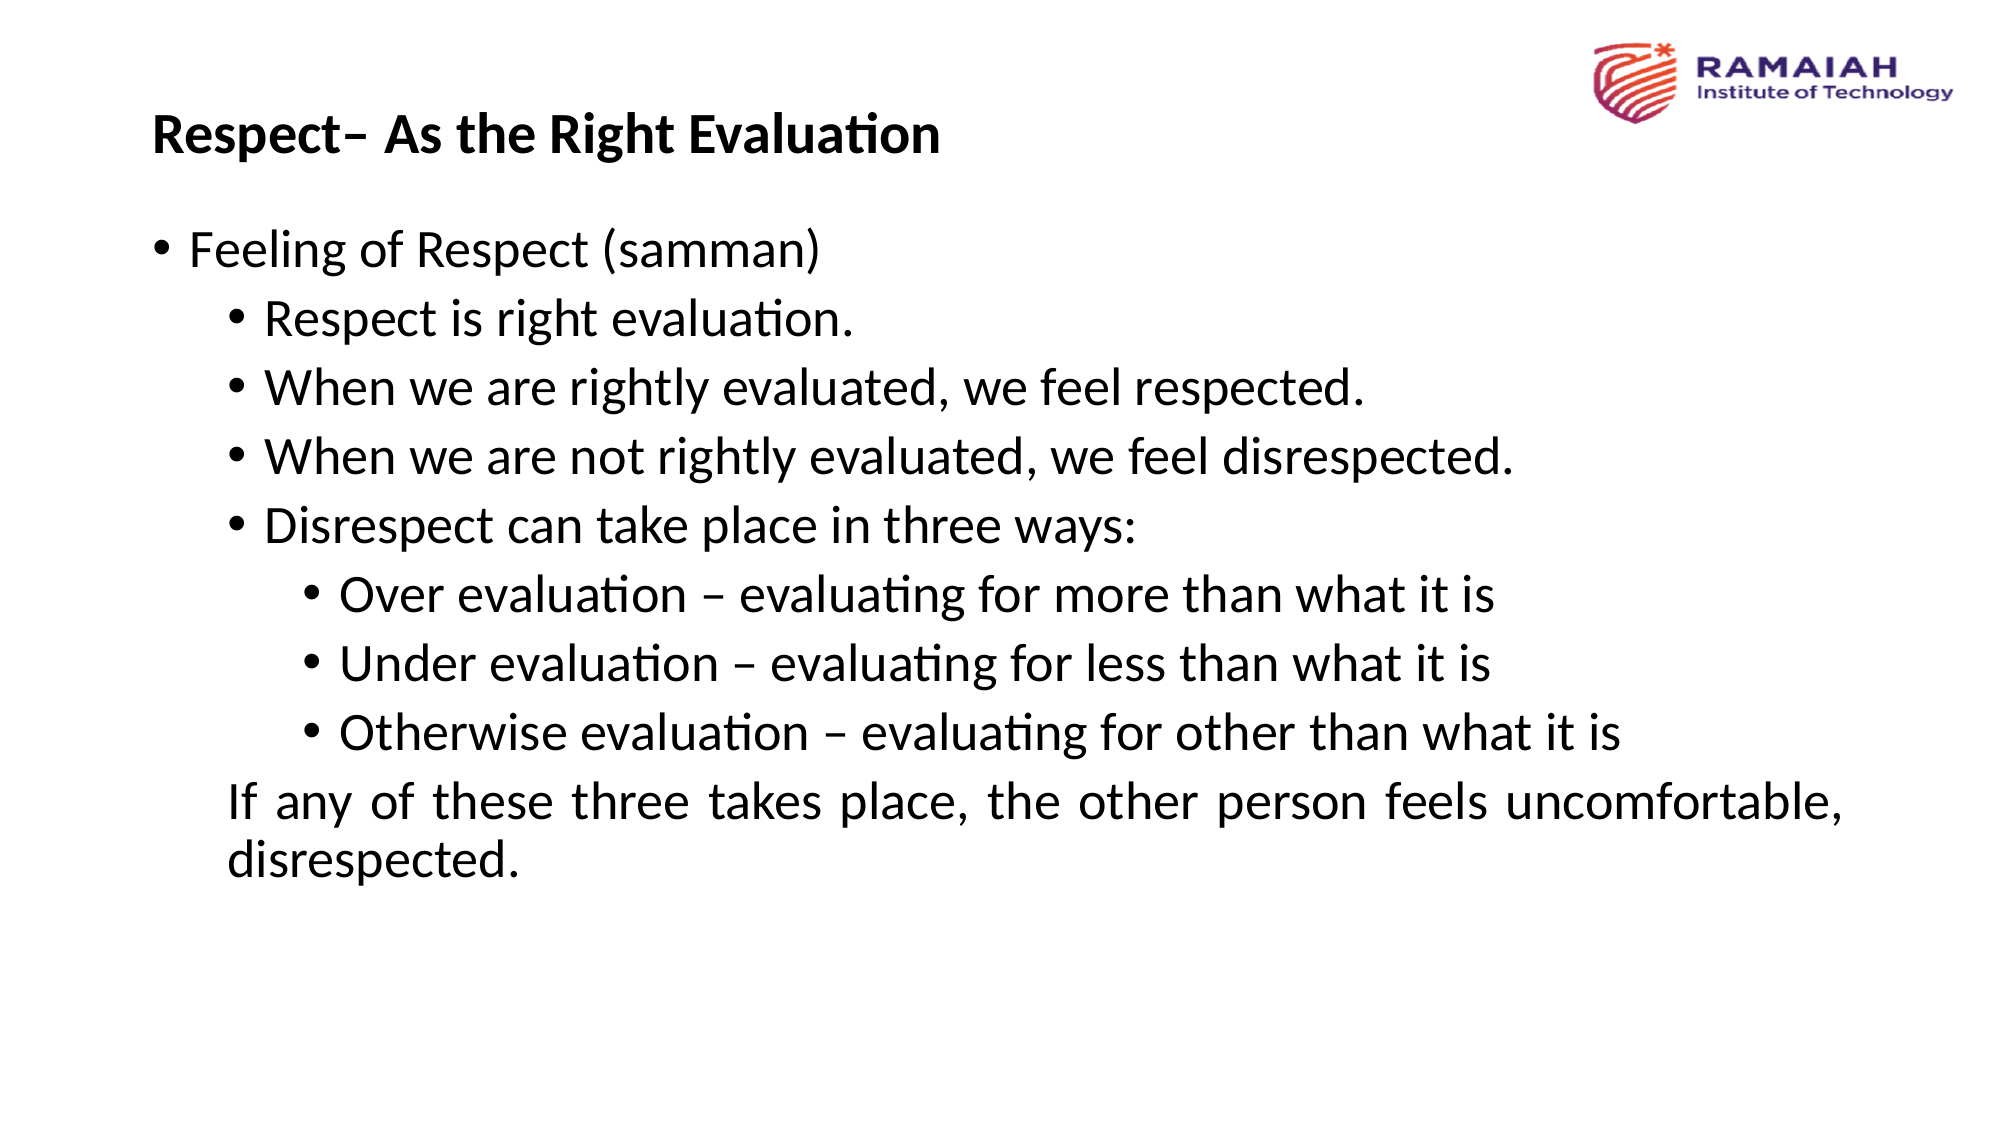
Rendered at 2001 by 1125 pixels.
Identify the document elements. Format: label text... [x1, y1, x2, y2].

title Respect– As the Right Evaluation [137, 59, 1863, 209]
picture [1550, 0, 2000, 152]
list Feeling of Respect (samman) Respect is right evaluation. When we are rightly evaluated, we feel respected. When we are not rightly evaluated, we feel disrespected. Disrespect can take place in three ways: Over evaluation – evaluating for more than what it is Under evaluation – evaluating for less than what it is Otherwise evaluation – evaluating for other than what it is If any of these three takes place, the other person feels uncomfortable, disrespected. [137, 213, 1863, 1014]
